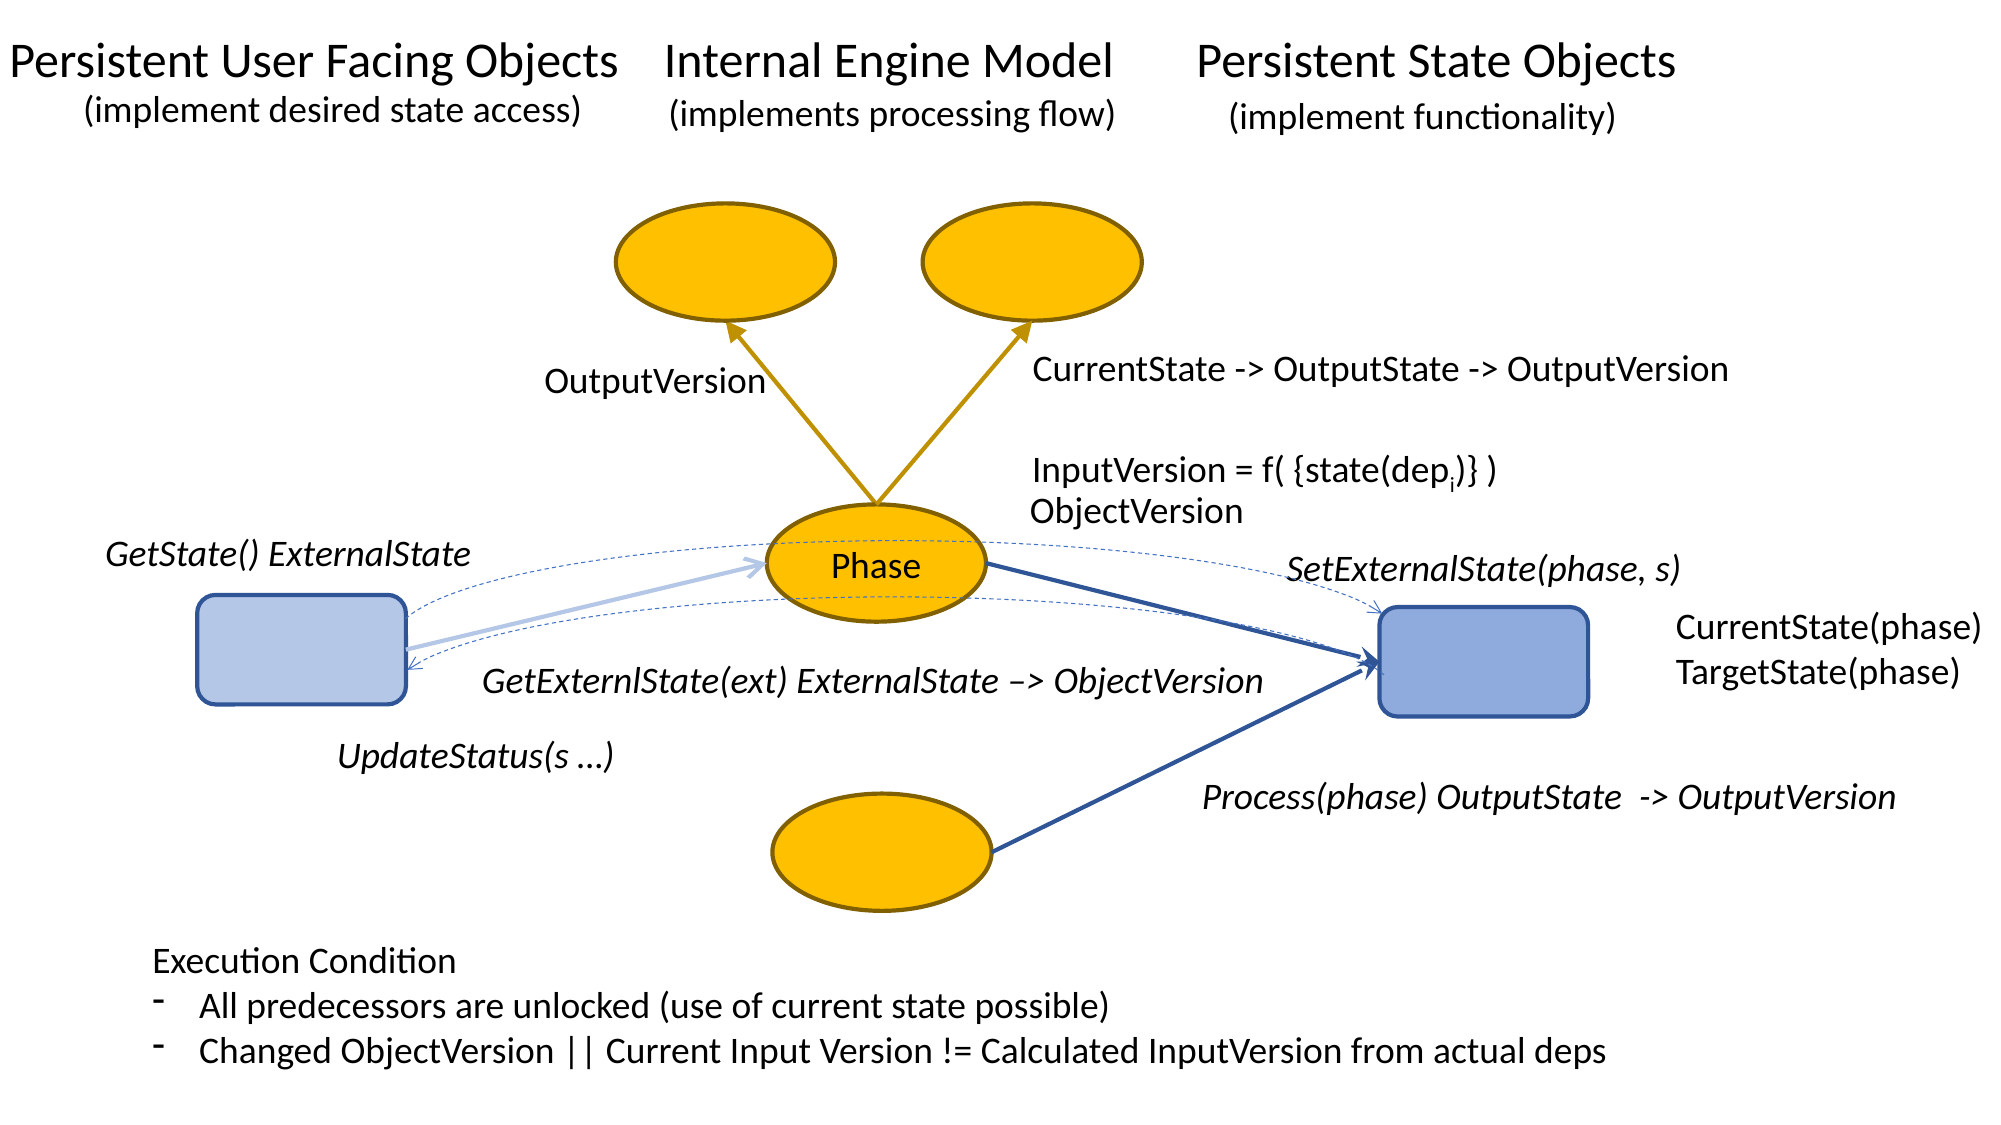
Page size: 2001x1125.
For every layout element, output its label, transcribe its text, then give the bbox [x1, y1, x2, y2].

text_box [725, 320, 876, 505]
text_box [405, 562, 767, 650]
text_box (implement desired state access) [68, 77, 598, 137]
text_box GetState() ExternalState [90, 521, 487, 581]
text_box [614, 202, 837, 322]
text_box [921, 202, 1143, 322]
text_box (implement functionality) [1213, 85, 1632, 145]
text_box (implements processing flow) [653, 81, 1132, 141]
text_box UpdateStatus(s …) [321, 723, 630, 784]
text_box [1380, 606, 1589, 836]
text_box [986, 563, 1380, 662]
text_box Persistent User Facing Objects [0, 19, 634, 95]
text_box GetExternlState(ext) ExternalState –> ObjectVersion [466, 649, 991, 709]
text_box Execution Condition All predecessors are unlocked (use of current state possible) Changed ObjectVersion || Current Input Version != Calculated InputVersion from actual deps [137, 928, 1624, 1079]
text_box SetExternalState(phase, s) [1271, 536, 1697, 597]
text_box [876, 320, 1033, 505]
text_box Internal Engine Model [649, 19, 1129, 95]
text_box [991, 661, 1380, 853]
text_box [407, 650, 466, 674]
text_box [582, 540, 1216, 599]
text_box CurrentState(phase) TargetState(phase) [1661, 595, 1998, 700]
text_box Persistent State Objects [1181, 19, 1692, 95]
text_box CurrentState -> OutputState -> OutputVersion [1033, 336, 1745, 397]
text_box InputVersion = f( {state(depi)} ) [1033, 438, 1513, 504]
text_box [767, 596, 986, 649]
text_box Phase [772, 505, 980, 543]
text_box Process(phase) OutputState -> OutputVersion [1589, 764, 1912, 825]
text_box OutputVersion [529, 349, 725, 409]
text_box ObjectVersion [1015, 504, 1259, 539]
text_box [196, 593, 407, 706]
text_box [771, 792, 993, 912]
